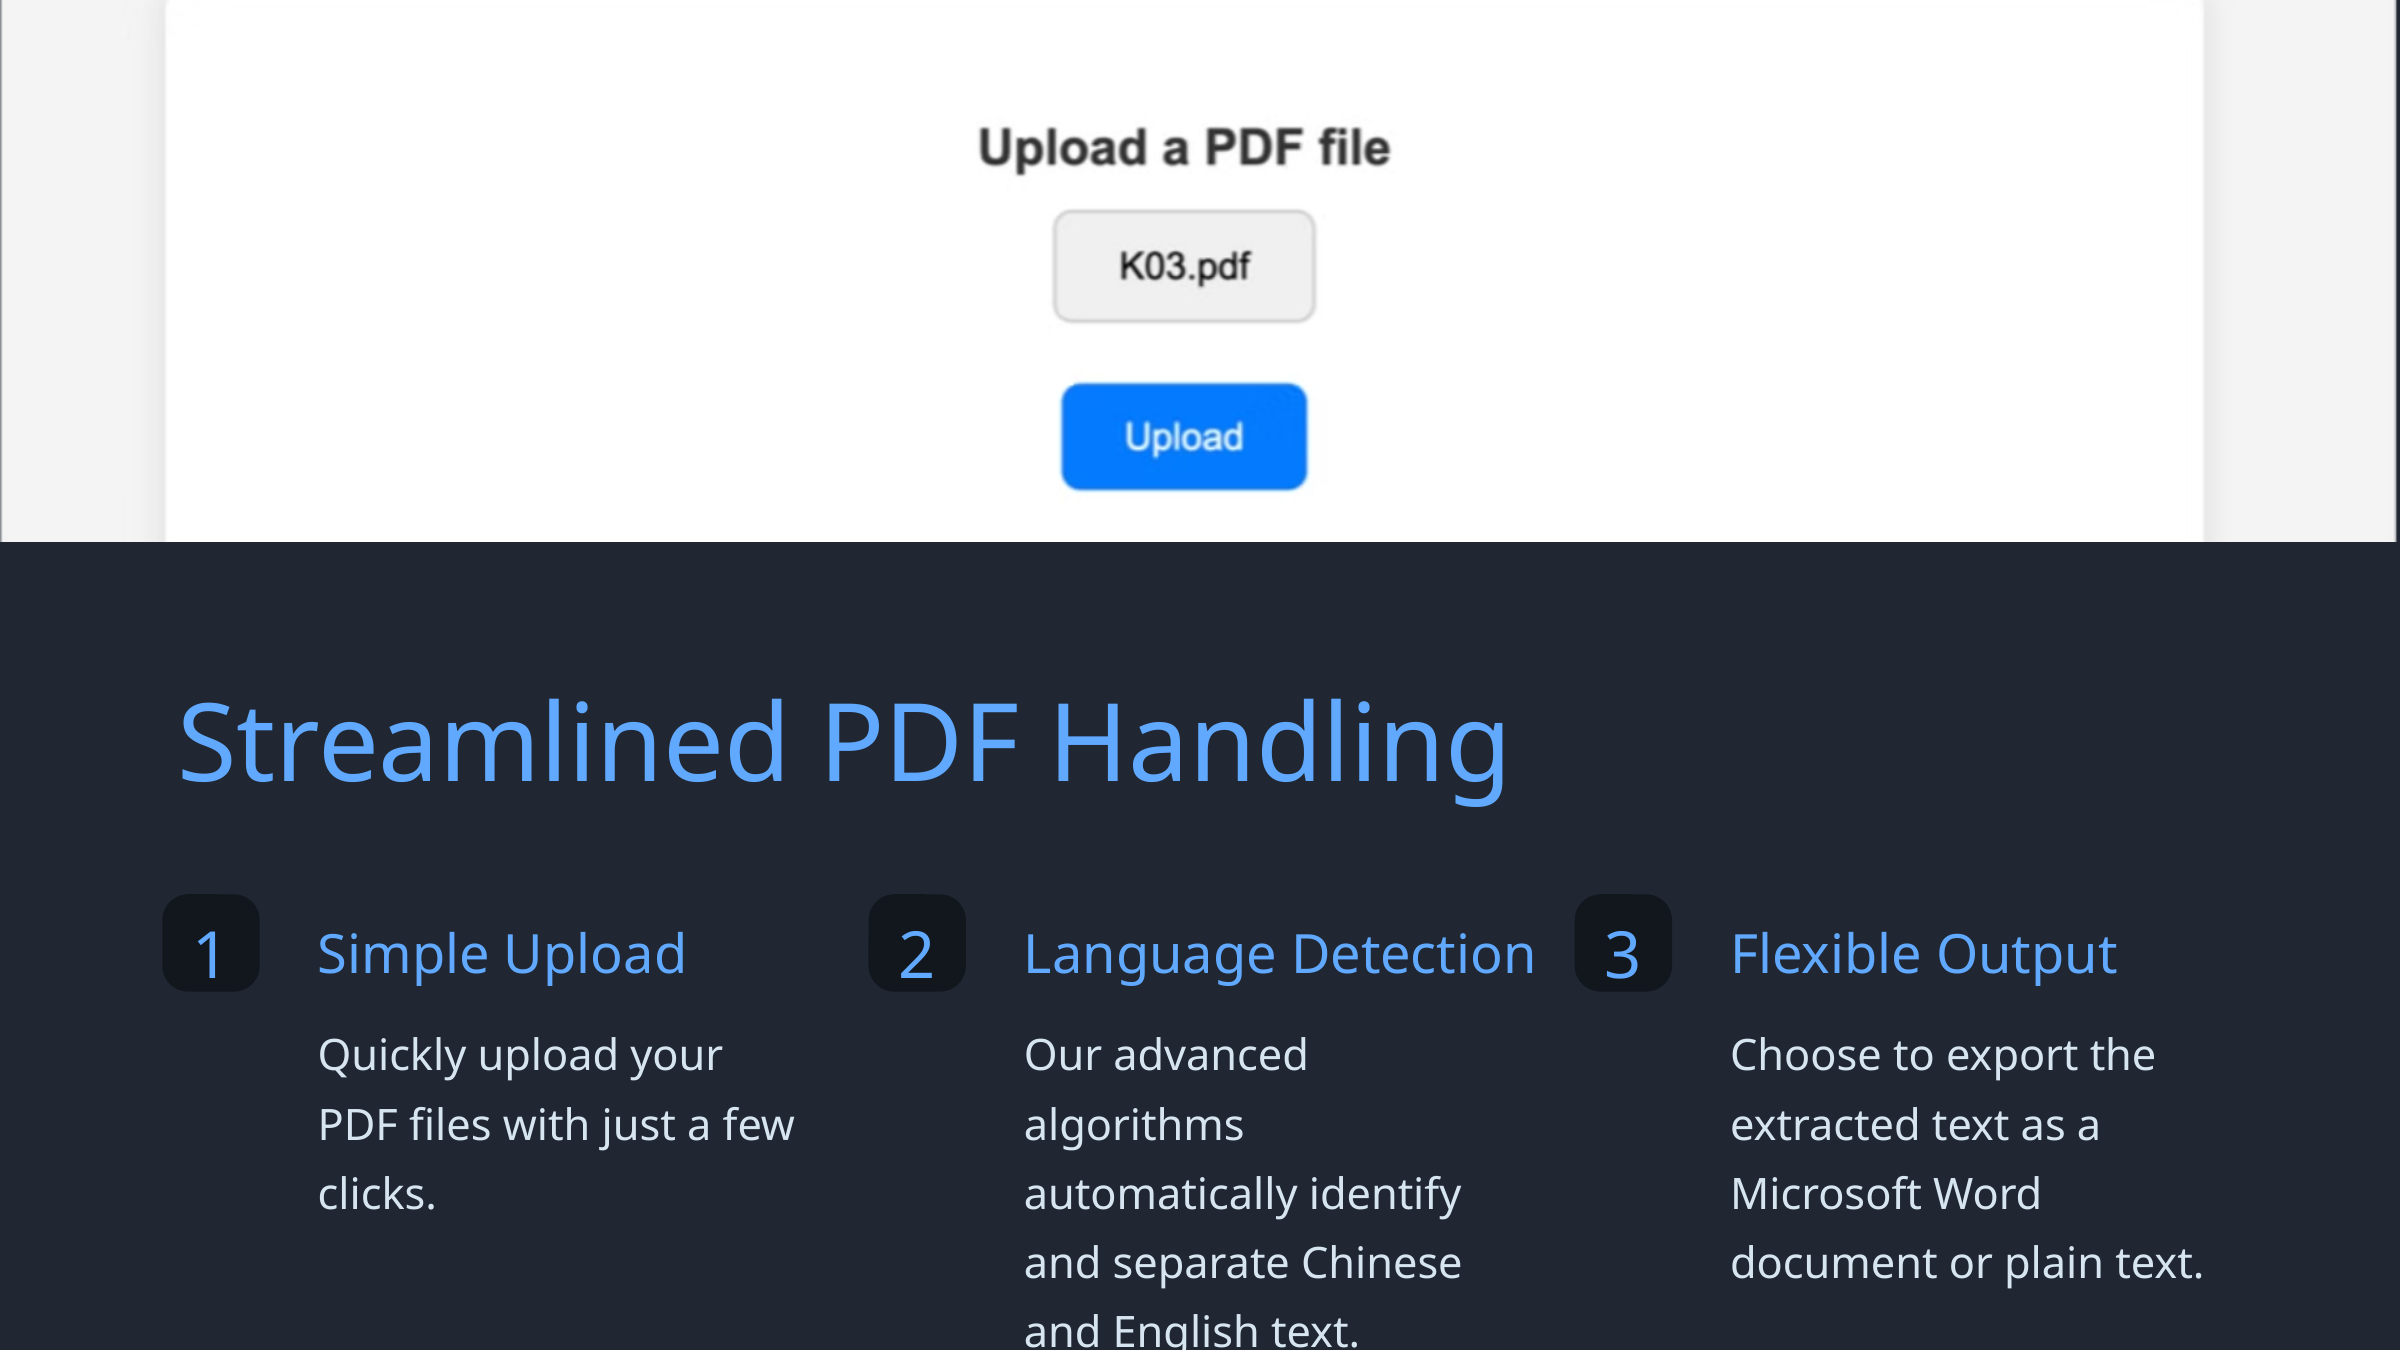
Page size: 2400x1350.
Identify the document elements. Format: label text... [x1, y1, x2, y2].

text_box Quickly upload your PDF files with just a few clicks. [303, 1002, 826, 1142]
text_box Flexible Output [1715, 909, 2238, 977]
text_box Our advanced algorithms automatically identify and separate Chinese and English text. [1009, 1002, 1532, 1280]
text_box [162, 894, 260, 992]
text_box Choose to export the extracted text as a Microsoft Word document or plain text. [1715, 1002, 2238, 1280]
text_box 1 [197, 902, 225, 984]
picture [0, 0, 2400, 542]
text_box Language Detection [1009, 909, 1532, 977]
text_box [0, 542, 2400, 1350]
text_box [1574, 894, 1673, 992]
text_box [868, 894, 966, 992]
text_box Streamlined PDF Handling [162, 660, 1531, 796]
text_box Simple Upload [303, 909, 826, 977]
text_box 3 [1605, 902, 1641, 984]
text_box 2 [899, 902, 936, 984]
